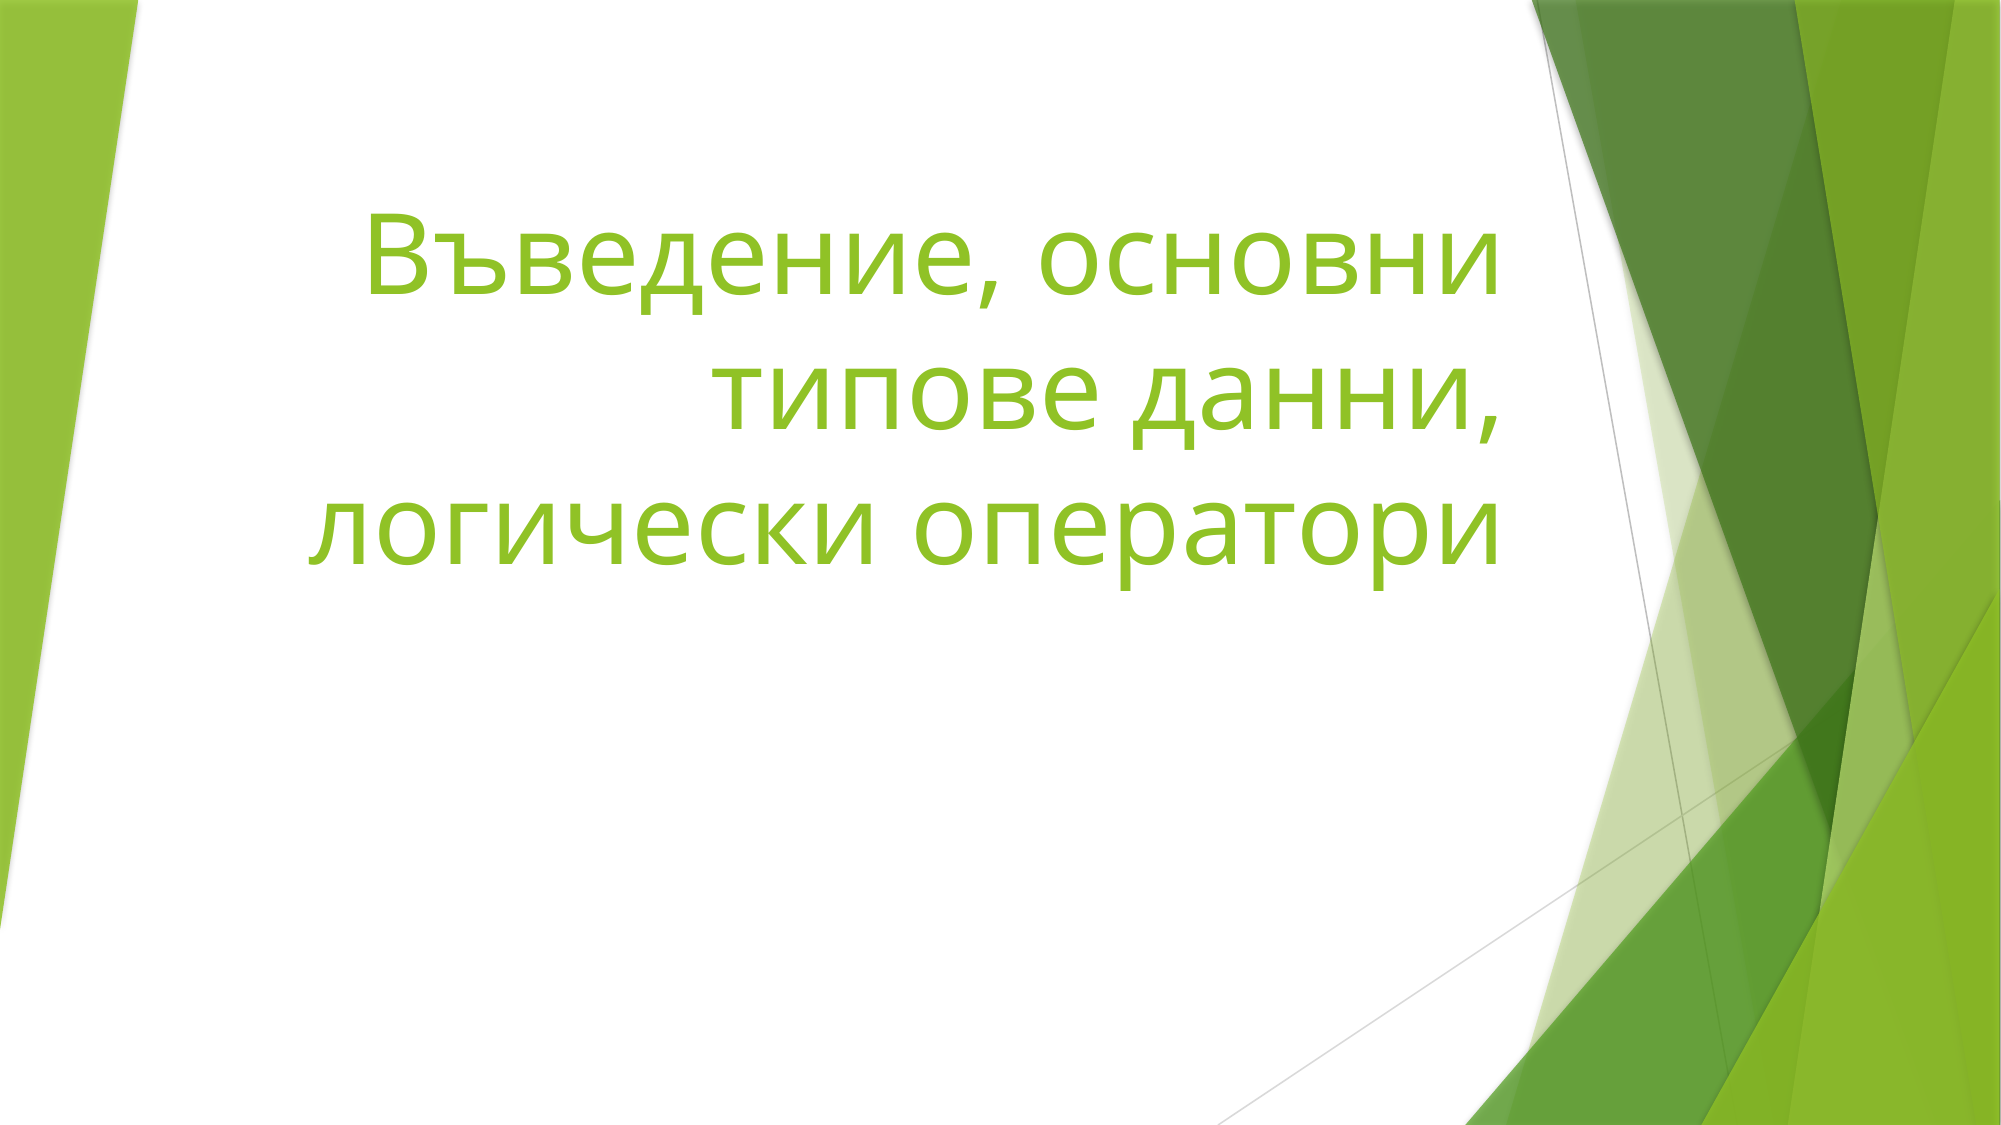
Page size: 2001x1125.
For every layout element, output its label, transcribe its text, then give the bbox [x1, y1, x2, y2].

title Въведение, основни типове данни, логически оператори [247, 324, 1522, 595]
